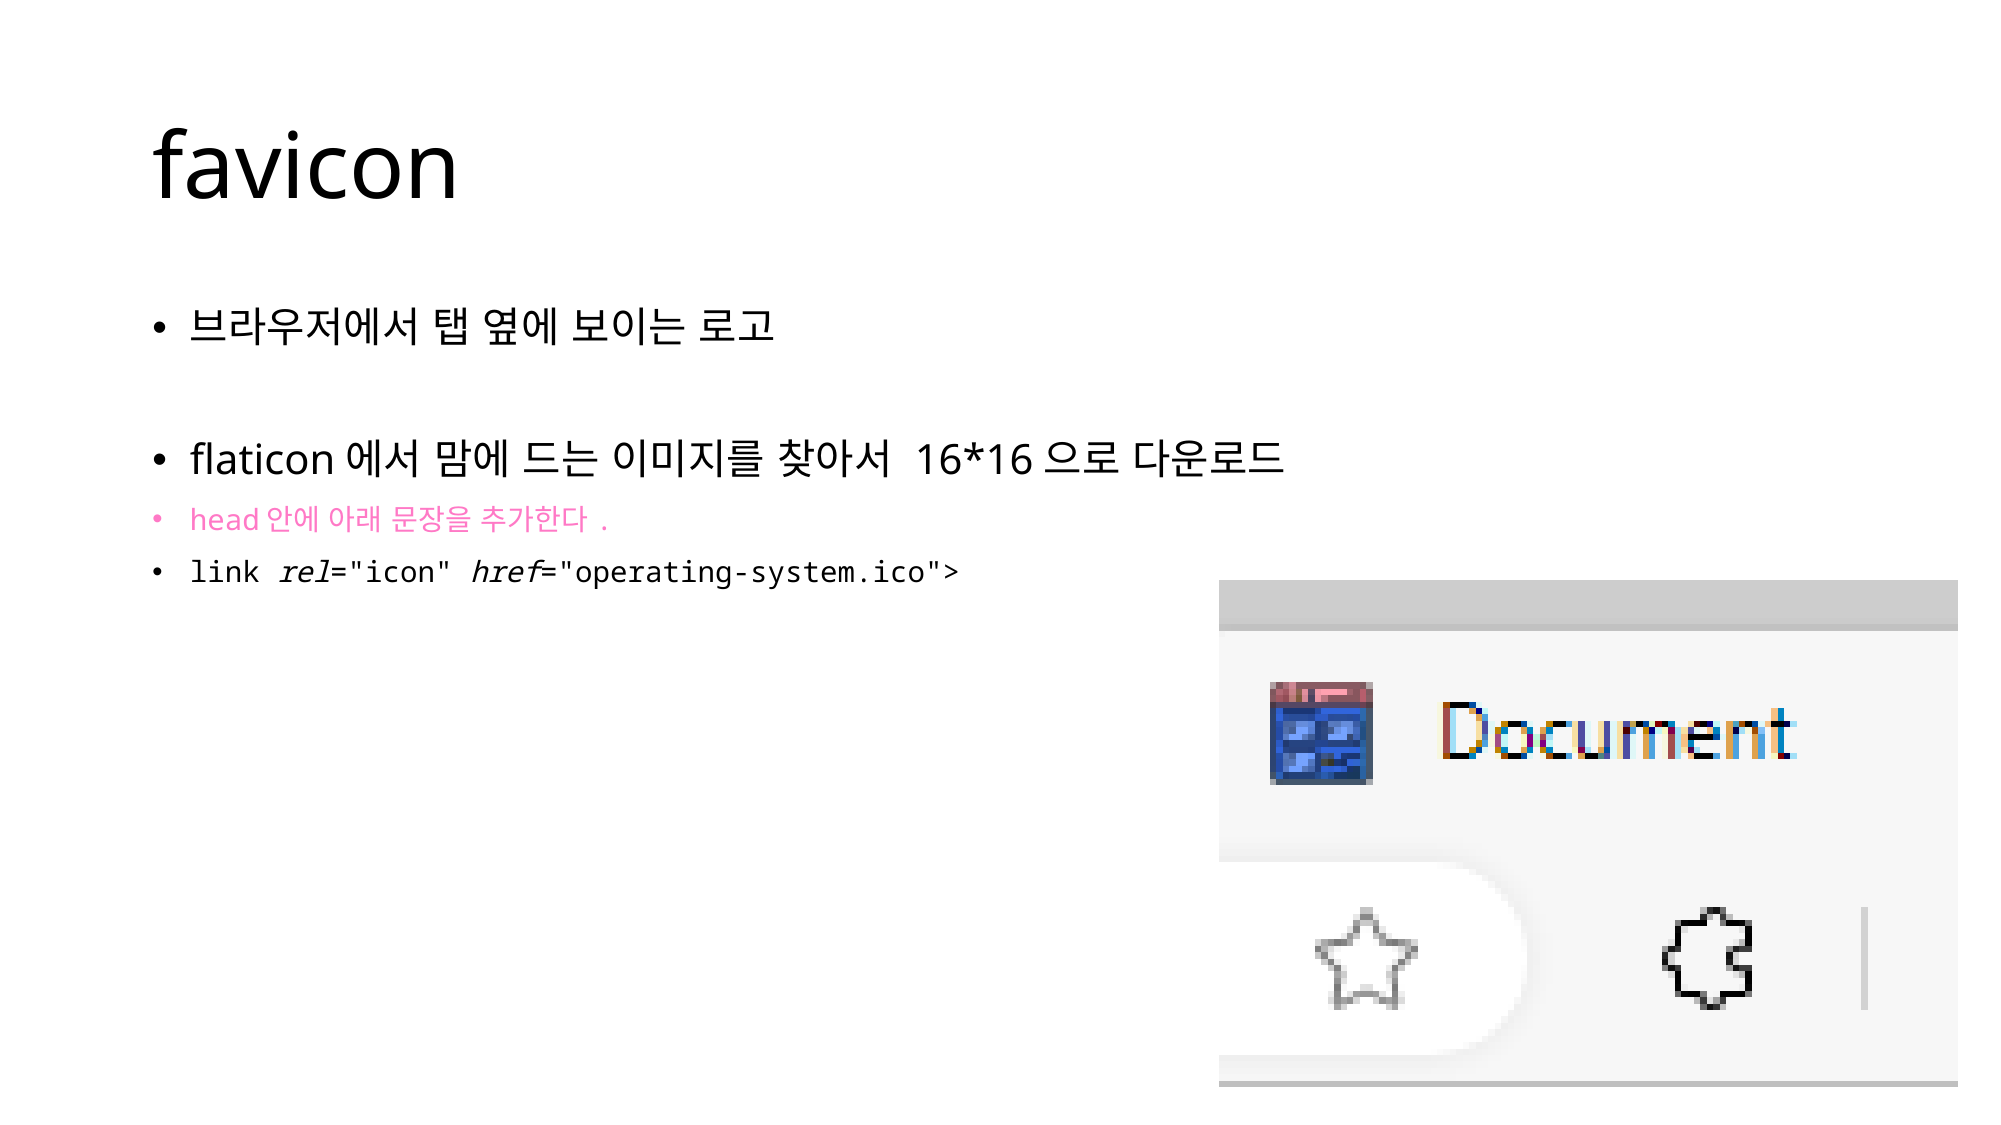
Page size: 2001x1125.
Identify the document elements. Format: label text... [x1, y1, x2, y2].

picture [1219, 580, 1958, 1094]
list 브라우저에서 탭 옆에 보이는 로고 flaticon에서 맘에 드는 이미지를 찾아서 16*16으로 다운로드 head안에 아래 문장을 추가한다. link rel="icon" href="operating-system.ico"> [137, 299, 1863, 1014]
title favicon [137, 59, 1863, 278]
